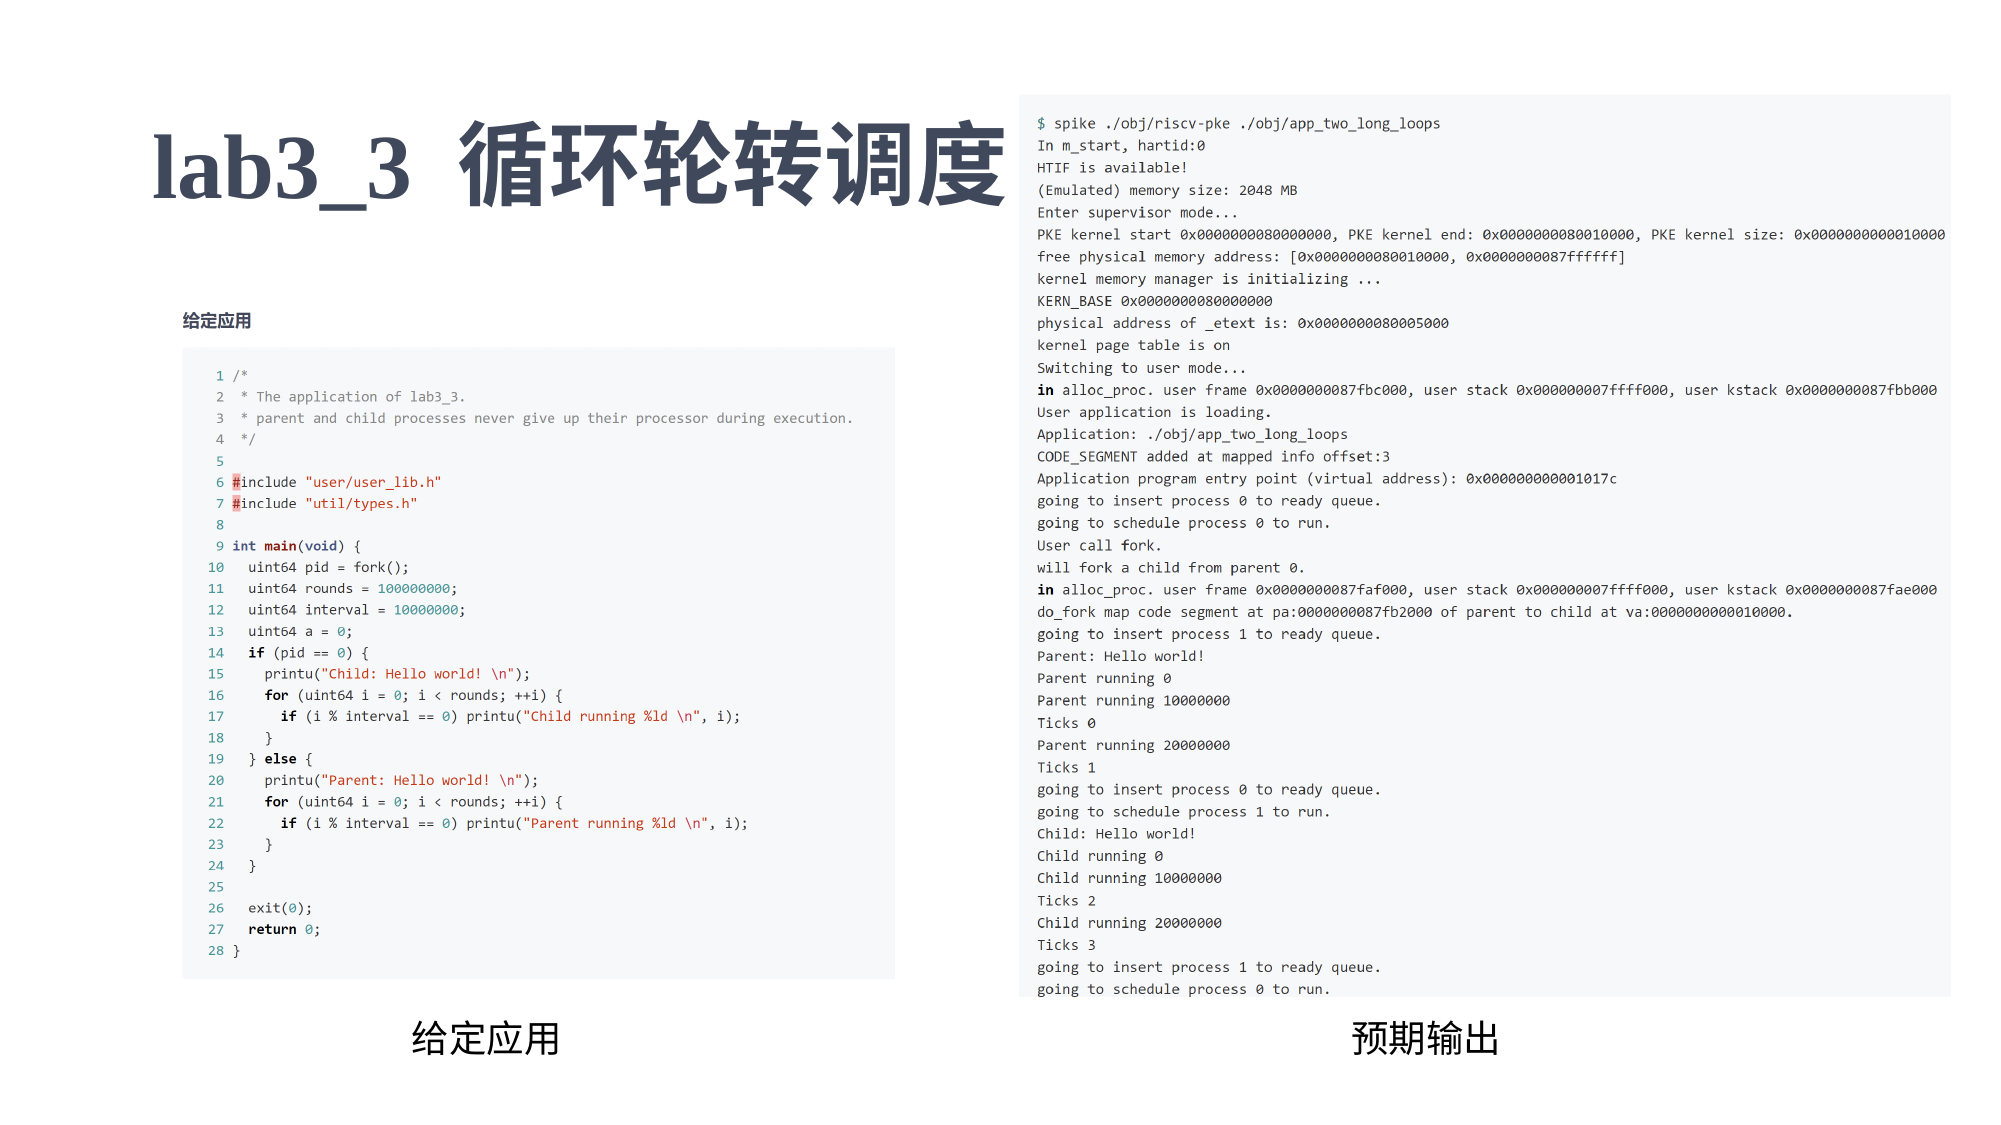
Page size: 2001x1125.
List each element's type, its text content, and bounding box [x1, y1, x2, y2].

text_box 预期输出 [1336, 1007, 1517, 1067]
title lab3_3 循环轮转调度 [137, 59, 1863, 278]
text_box 给定应用 [397, 1007, 577, 1067]
picture [167, 306, 895, 990]
picture [1017, 92, 1951, 997]
